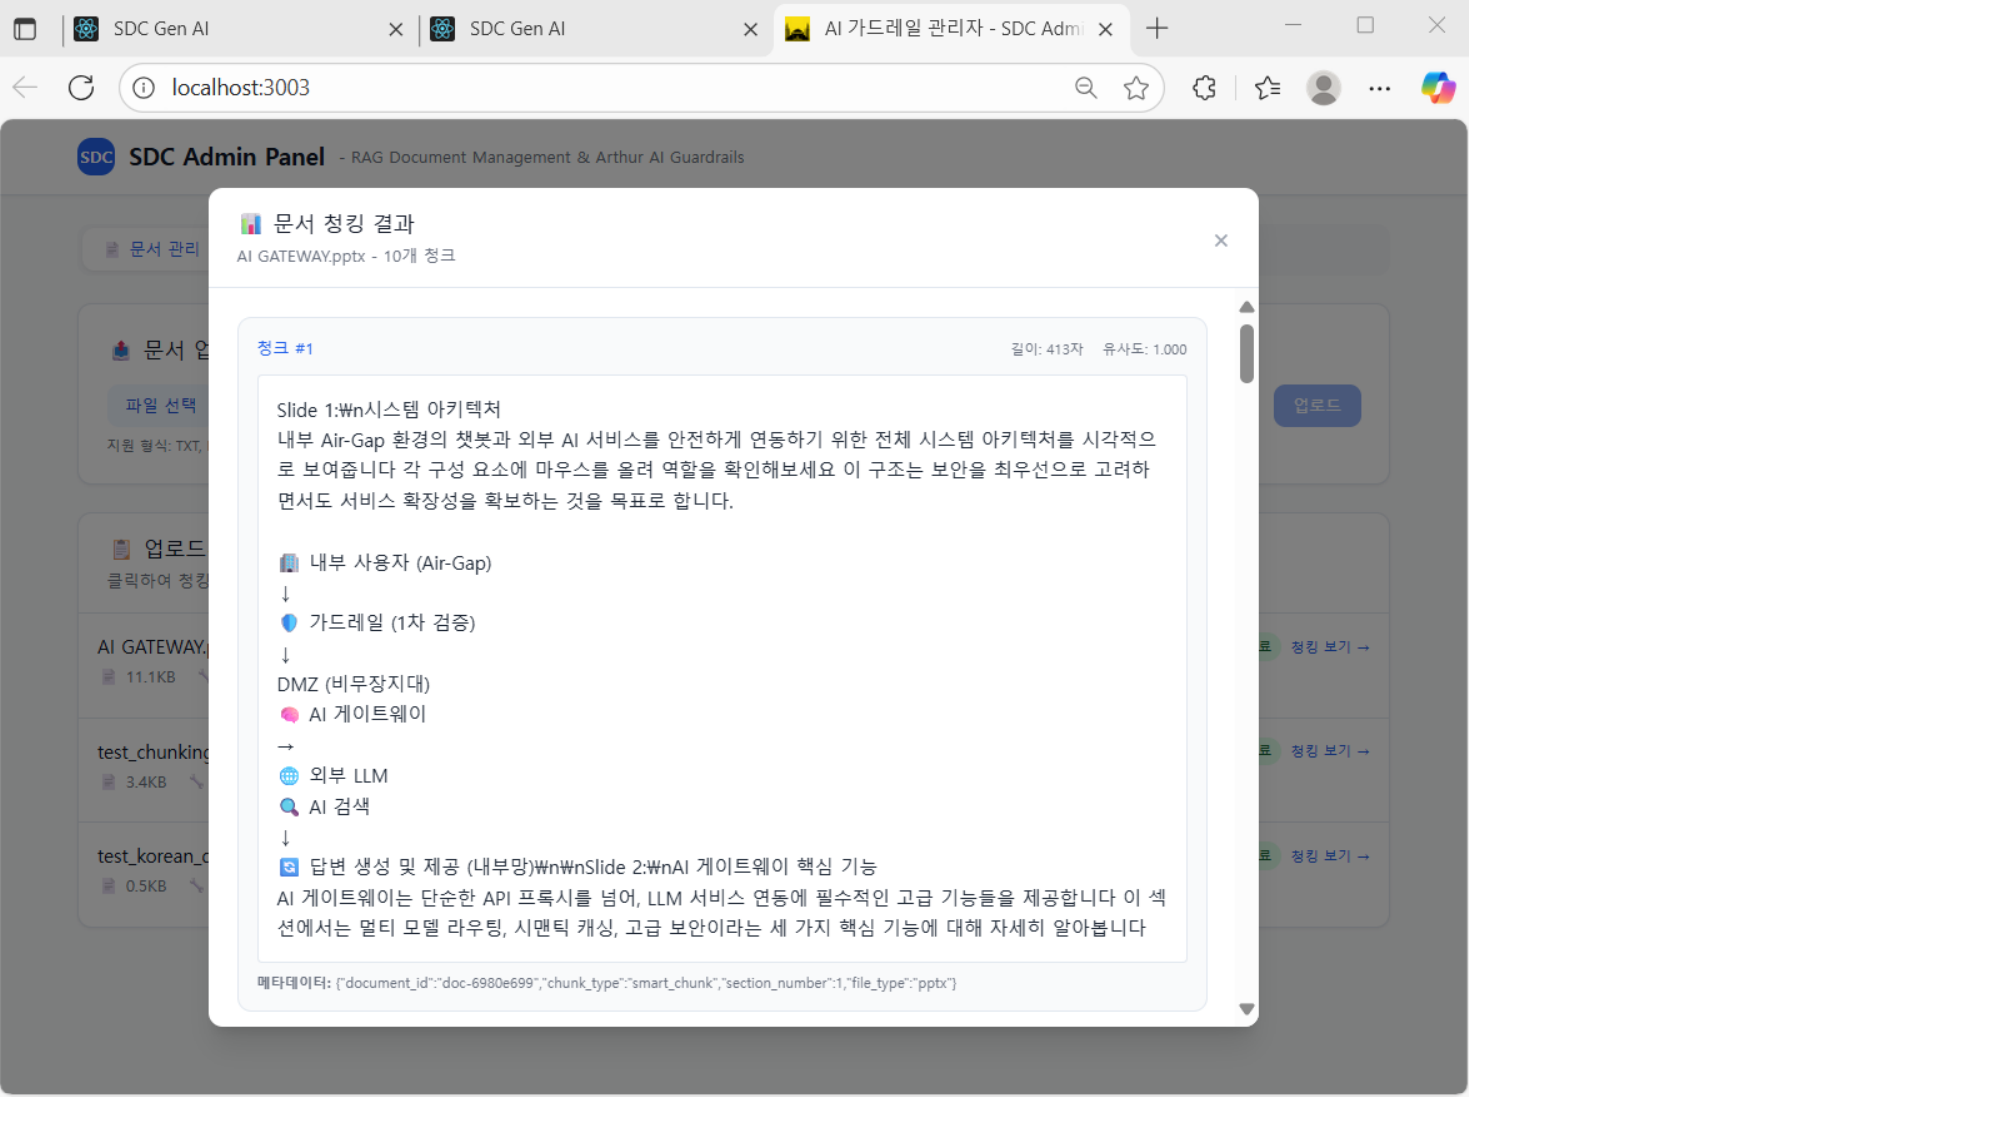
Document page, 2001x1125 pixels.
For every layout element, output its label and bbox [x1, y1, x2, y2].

picture [0, 0, 1469, 1097]
